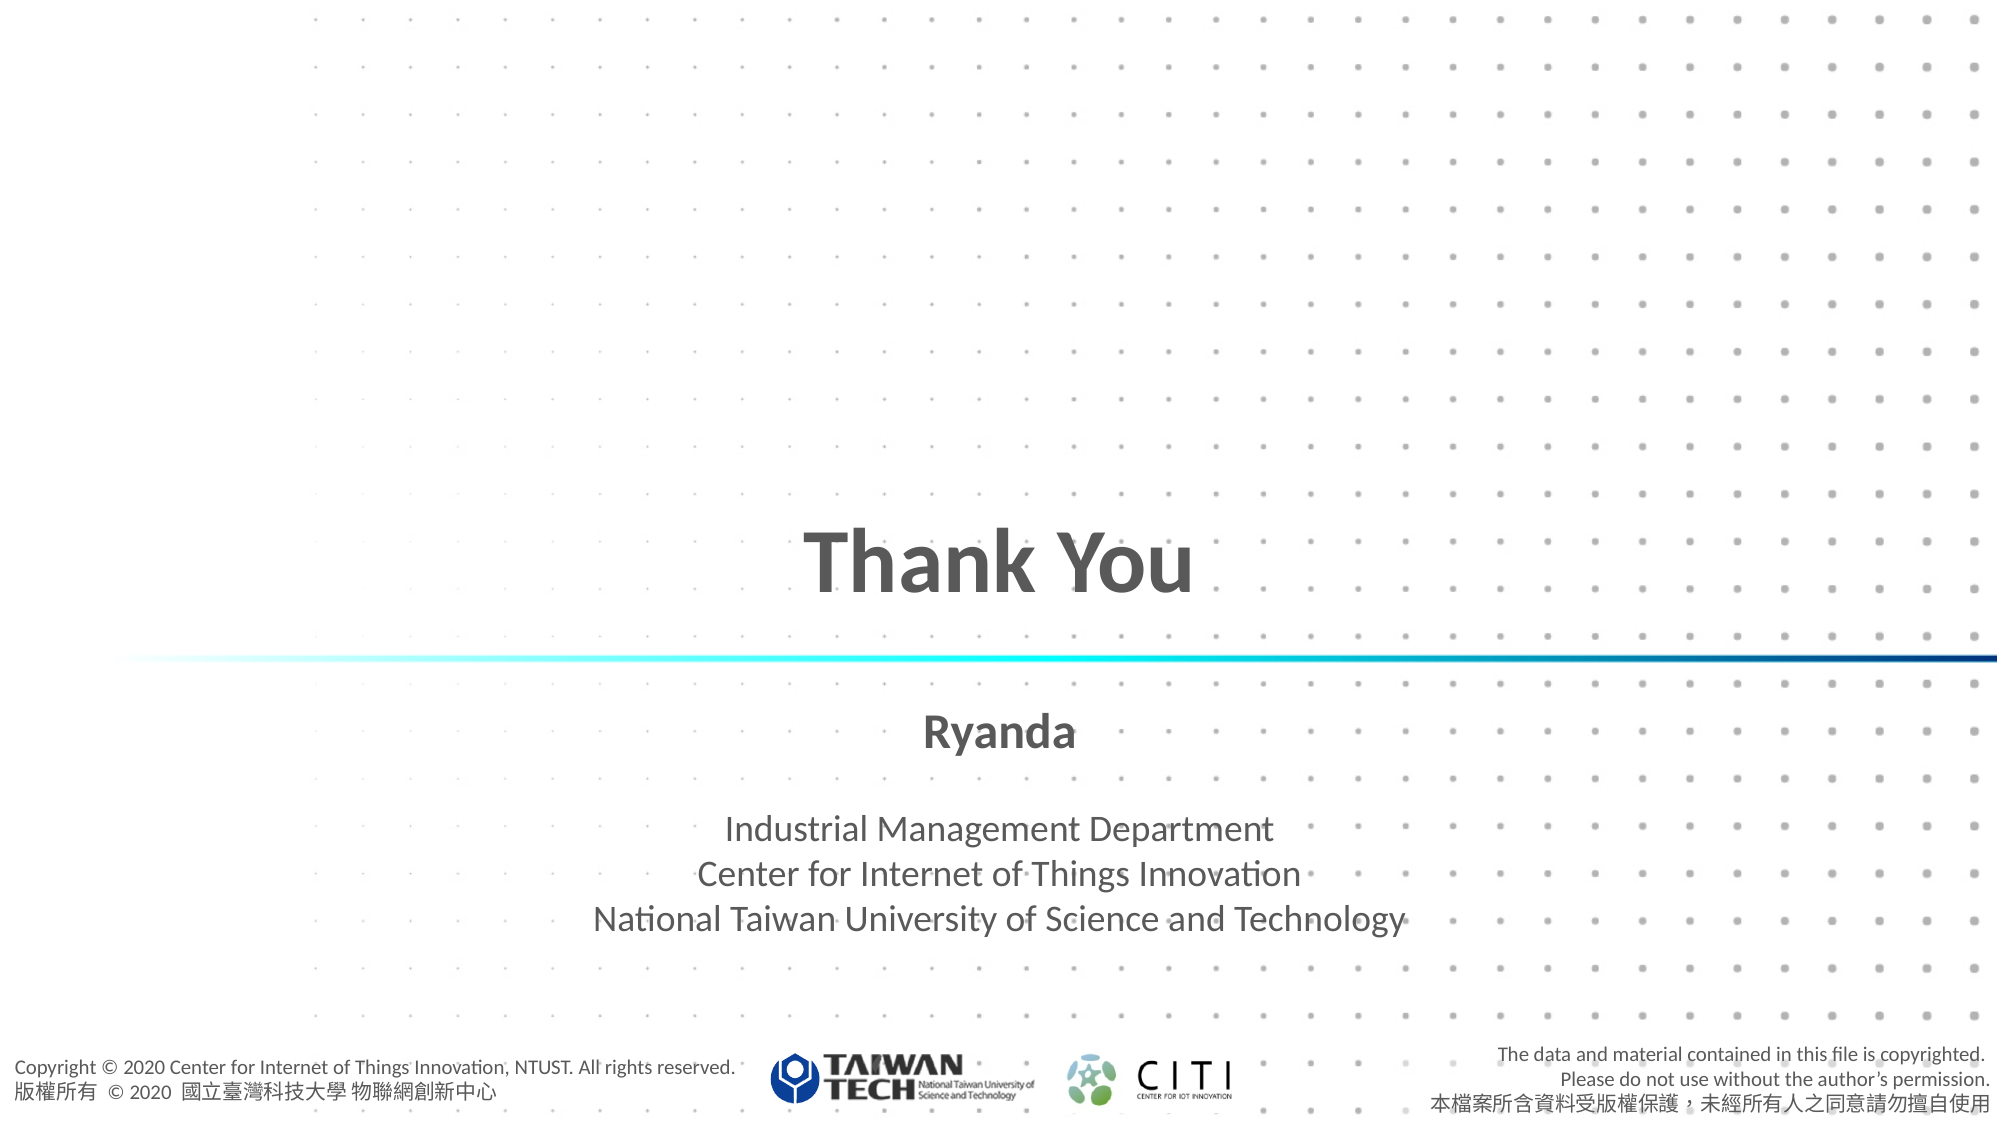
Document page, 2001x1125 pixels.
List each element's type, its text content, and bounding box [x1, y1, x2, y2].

title Thank You [249, 227, 1750, 620]
picture [0, 0, 1997, 1125]
subtitle Ryanda Industrial Management Department Center for Internet of Things Innovation National Taiwan University of Science and Technology [249, 691, 1750, 963]
